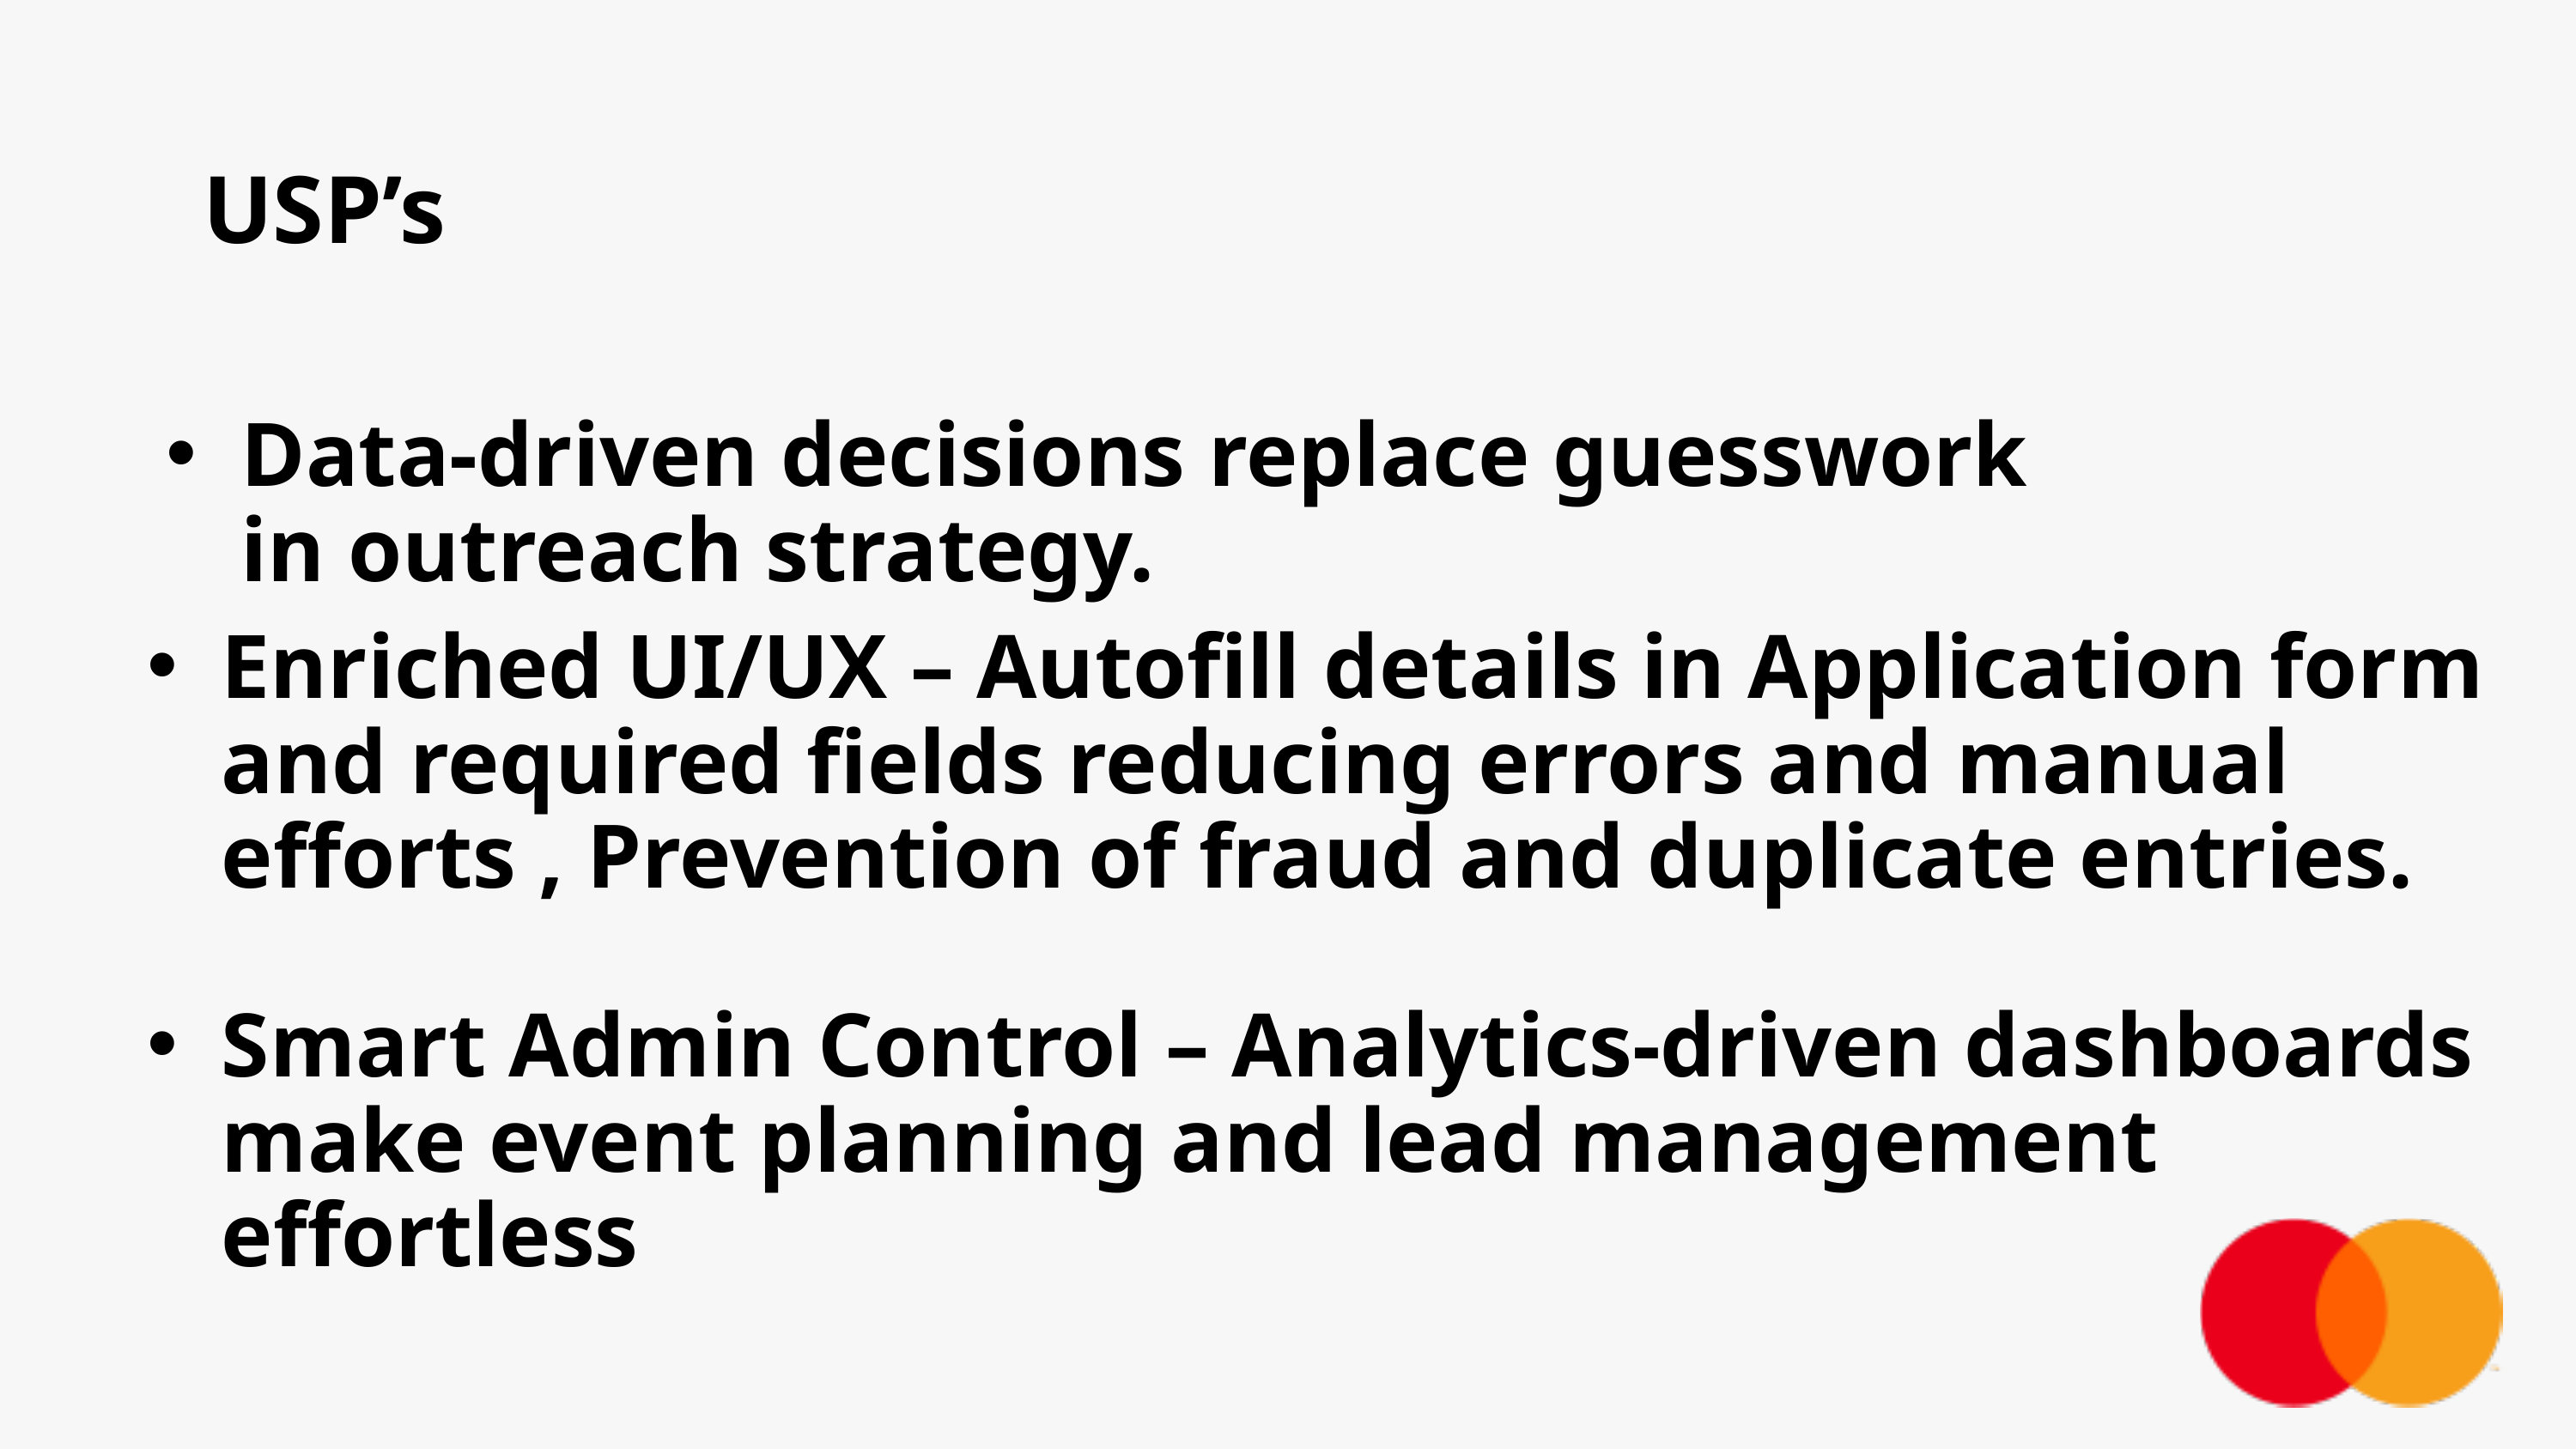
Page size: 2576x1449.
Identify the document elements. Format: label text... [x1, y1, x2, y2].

text_box Enriched UI/UX – Autofill details in Application form and required fields reducing errors and manual efforts , Prevention of fraud and duplicate entries. Smart Admin Control – Analytics-driven dashboards make event planning and lead management effortless [72, 621, 2576, 1284]
text_box Data-driven decisions replace guesswork in outreach strategy. [92, 409, 2059, 599]
text_box USP’s [0, 131, 1153, 262]
text_box [2200, 1218, 2503, 1408]
